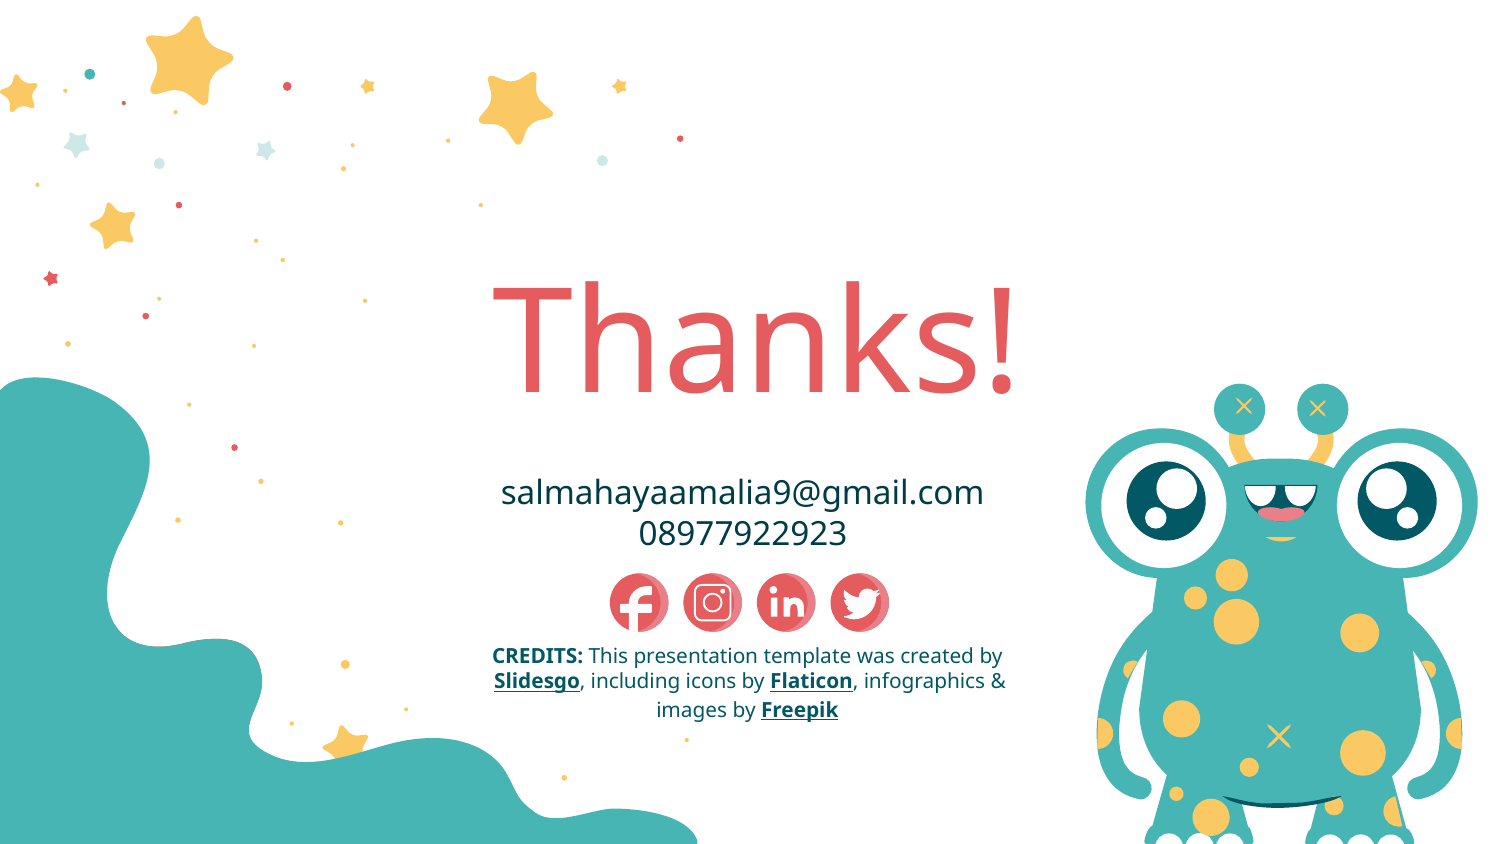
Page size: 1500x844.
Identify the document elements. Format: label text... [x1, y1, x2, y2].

title Thanks! [399, 281, 1115, 387]
subtitle salmahayaamalia9@gmail.com 08977922923 [385, 456, 1101, 580]
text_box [830, 573, 891, 633]
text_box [609, 573, 670, 633]
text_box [683, 573, 744, 633]
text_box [756, 573, 817, 633]
